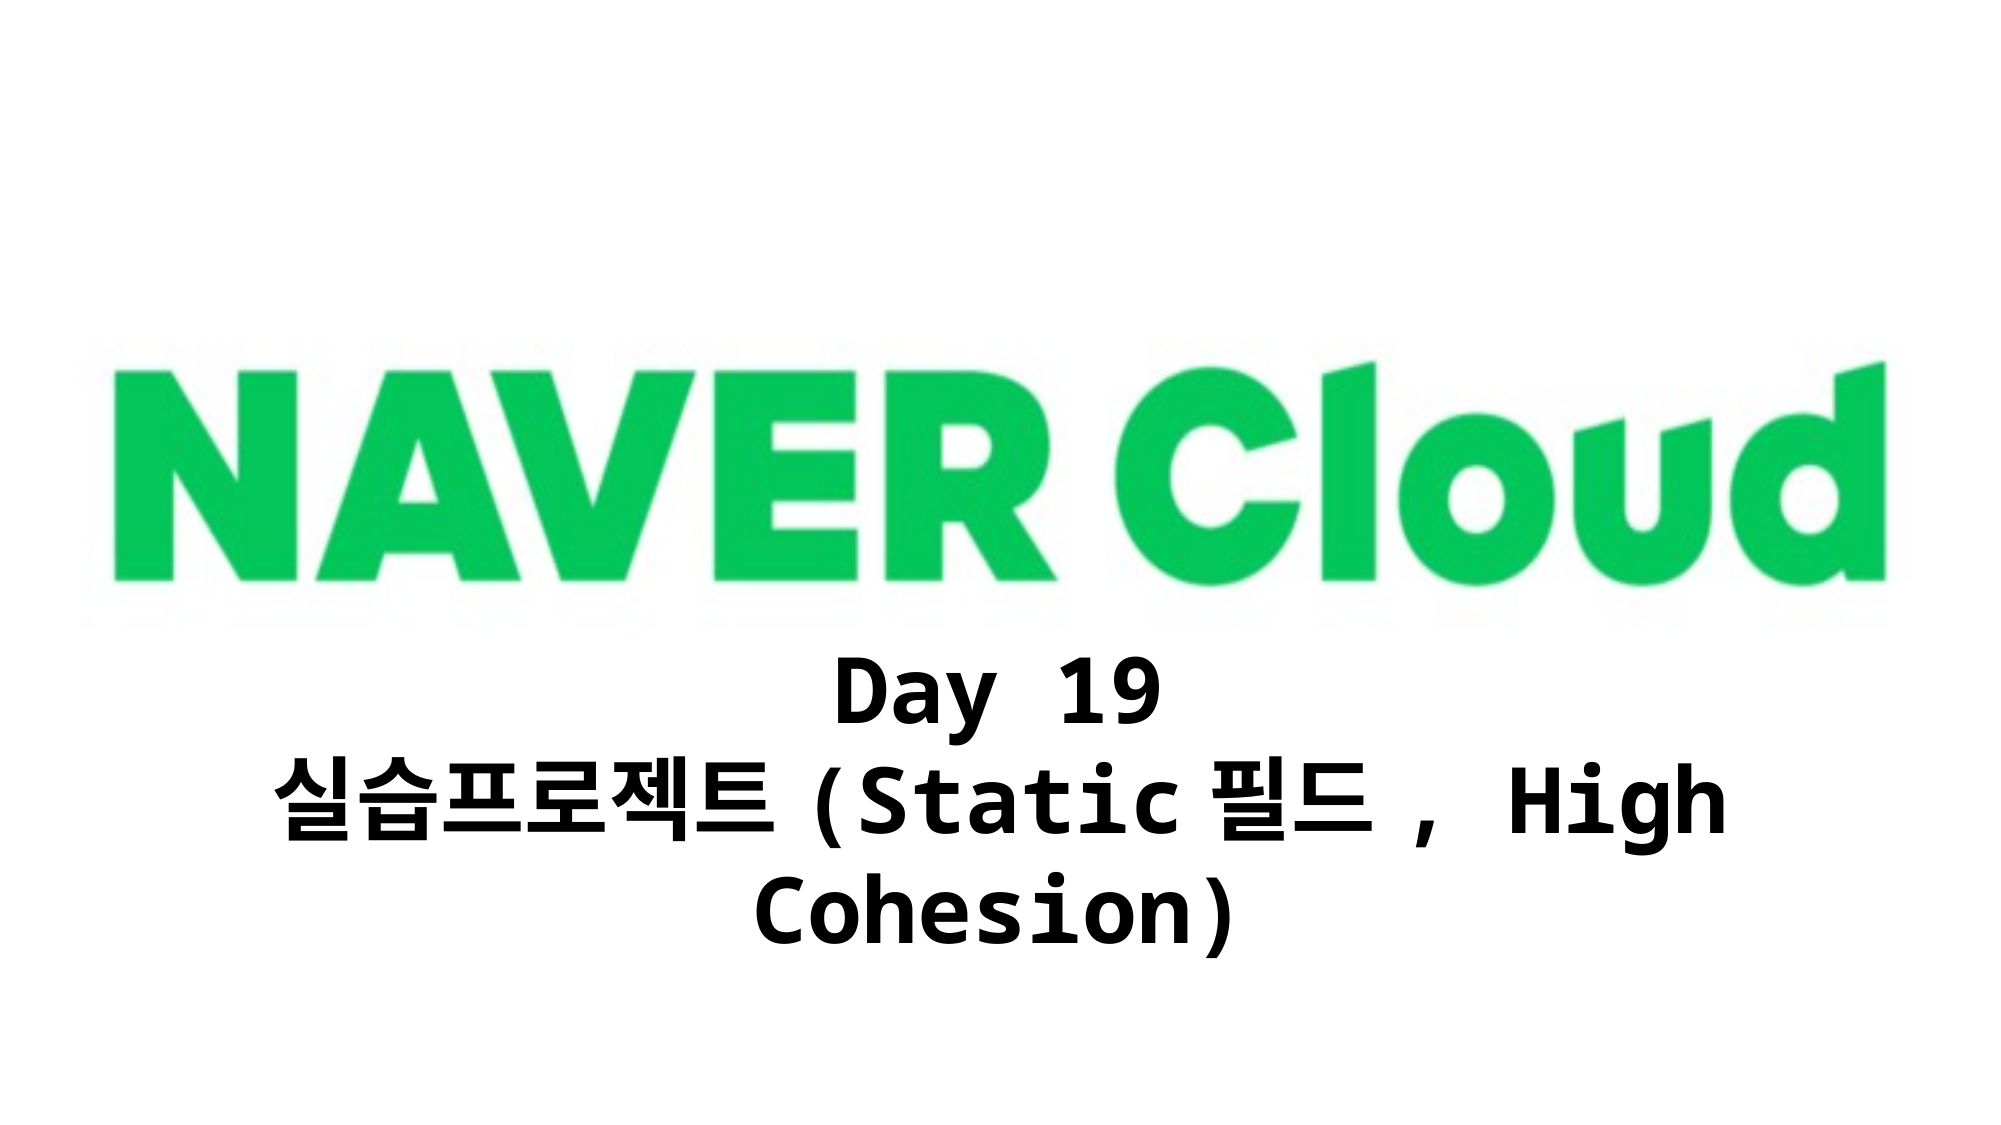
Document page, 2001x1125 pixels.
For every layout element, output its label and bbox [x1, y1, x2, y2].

text_box [0, 0, 2000, 1125]
